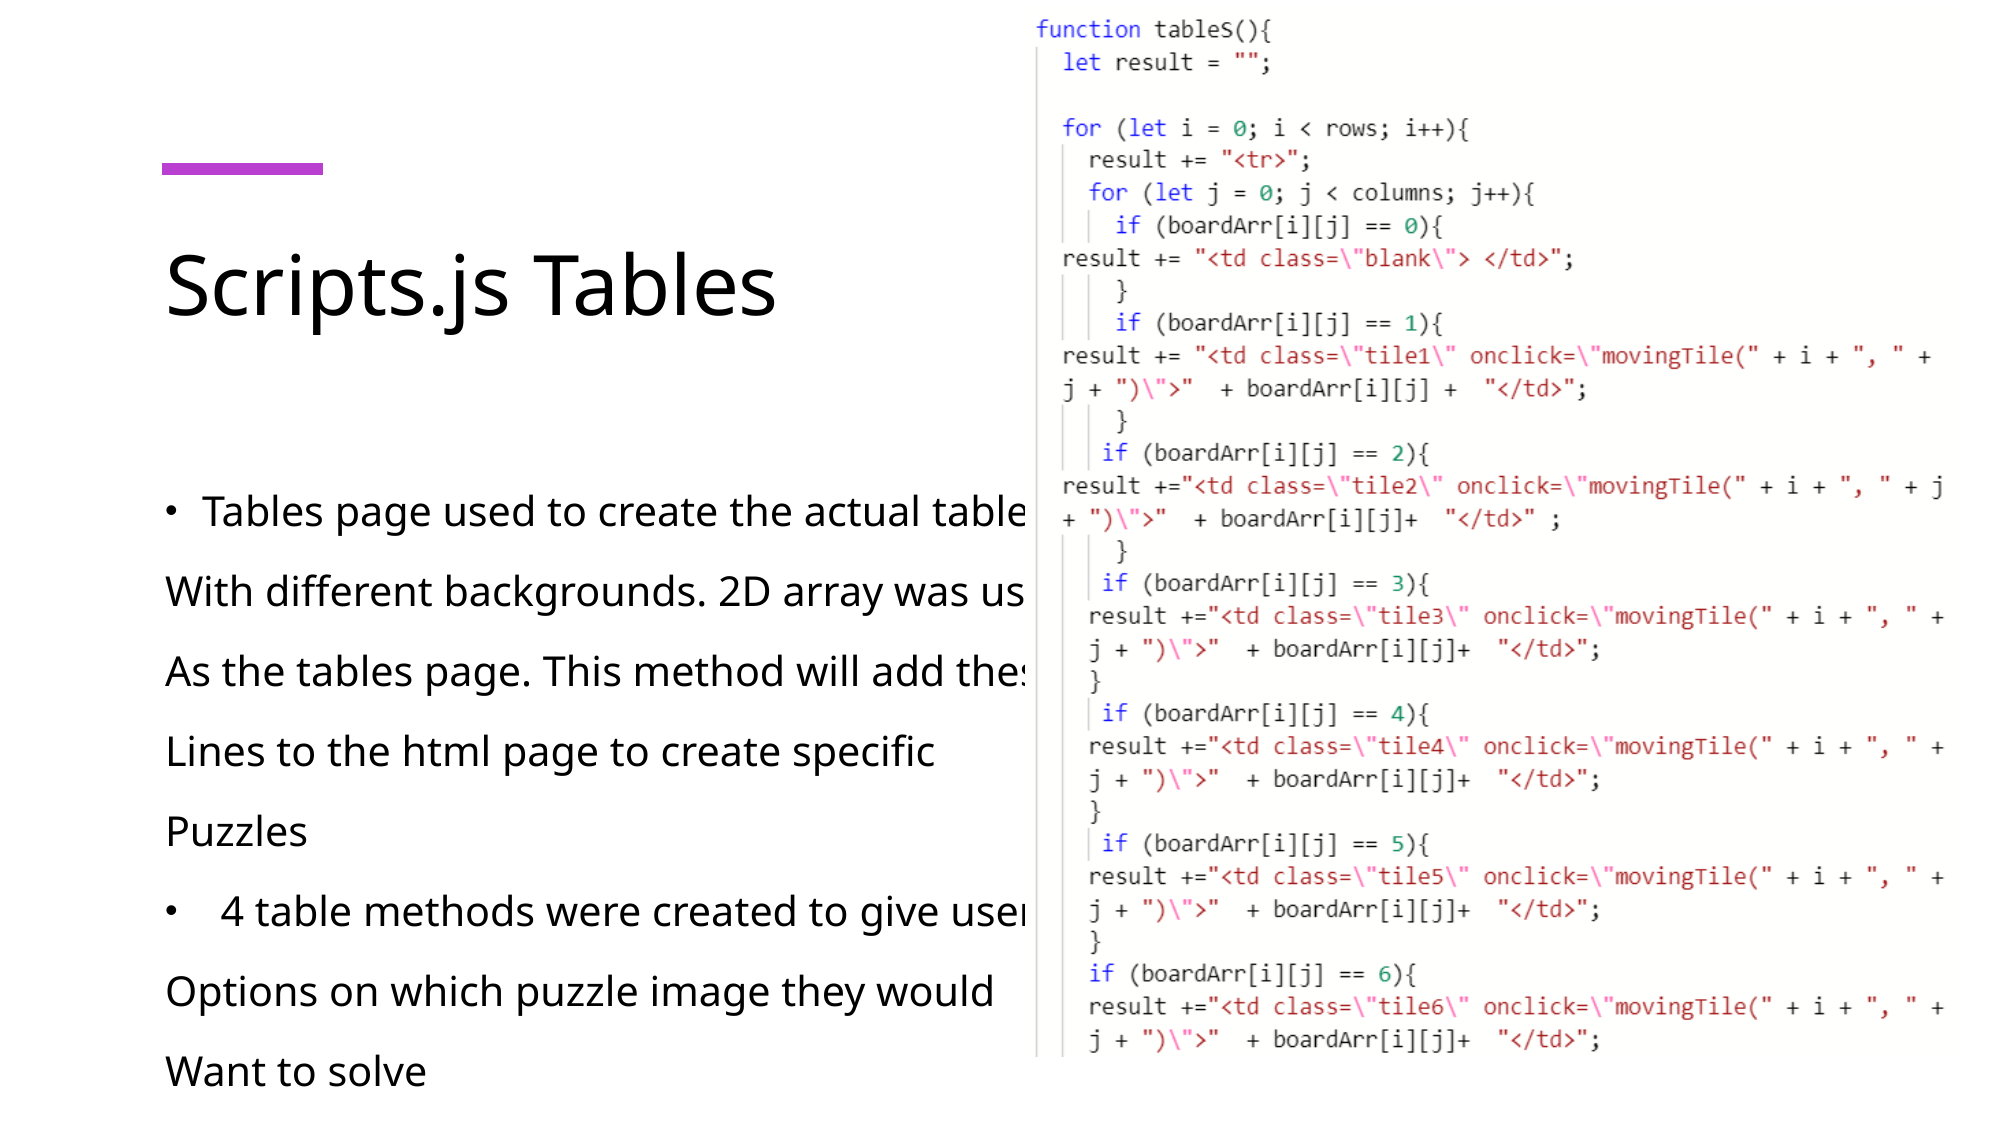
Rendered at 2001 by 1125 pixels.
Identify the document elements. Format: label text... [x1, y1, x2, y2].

picture [1024, 6, 1958, 1057]
title Scripts.js Tables [150, 224, 1024, 441]
list Tables page used to create the actual table With different backgrounds. 2D array was used As the tables page. This method will add these Lines to the html page to create specific Puzzles 4 table methods were created to give users Options on which puzzle image they would Want to solve [150, 468, 1850, 1109]
